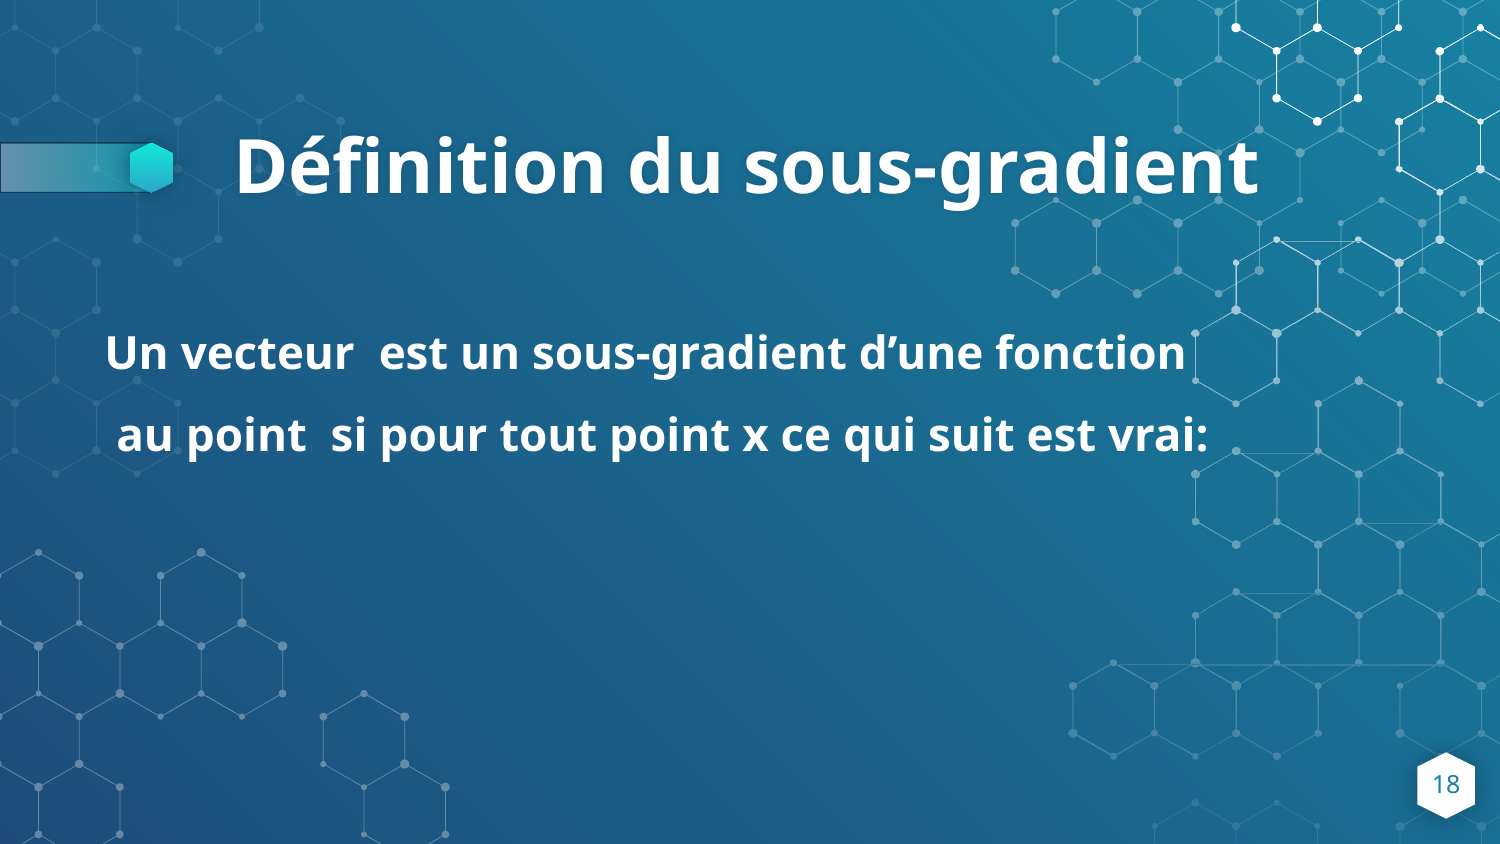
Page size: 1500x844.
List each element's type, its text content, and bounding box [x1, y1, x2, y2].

slide_number 18 [1417, 752, 1475, 819]
title Définition du sous-gradient [233, 140, 1337, 198]
